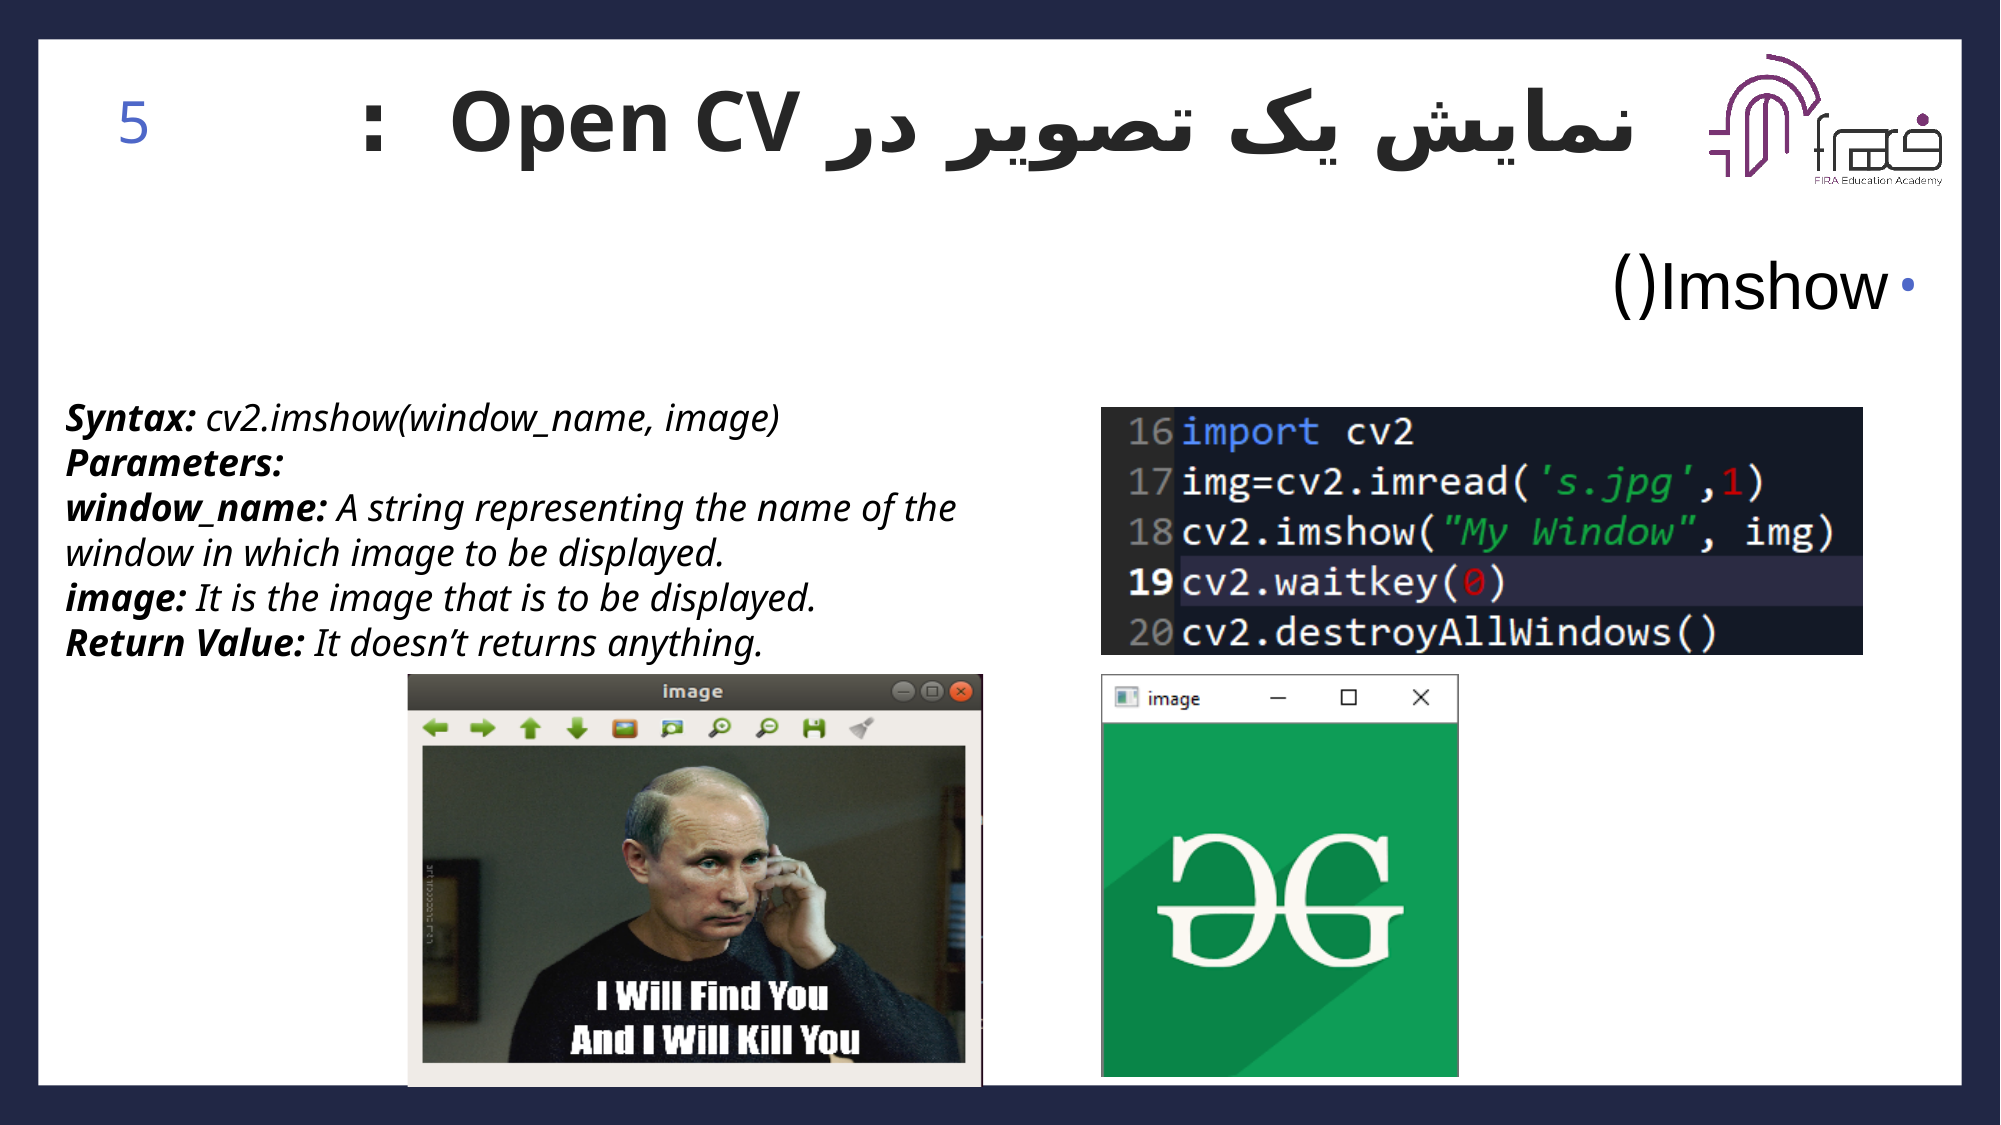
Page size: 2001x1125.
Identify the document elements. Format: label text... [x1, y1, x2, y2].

picture [407, 674, 984, 1087]
text_box Syntax: cv2.imshow(window_name, image) Parameters: window_name: A string representing the name of the window in which image to be displayed. image: It is the image that is to be displayed. Return Value: It doesn’t returns anything. [50, 386, 1102, 672]
picture [1101, 674, 1459, 1077]
picture [1709, 54, 1942, 186]
picture [1101, 407, 1863, 655]
slide_number 5 [50, 67, 166, 183]
title نمایش یک تصویر در Open CV : [176, 67, 1655, 183]
list Imshow() [50, 205, 1942, 370]
